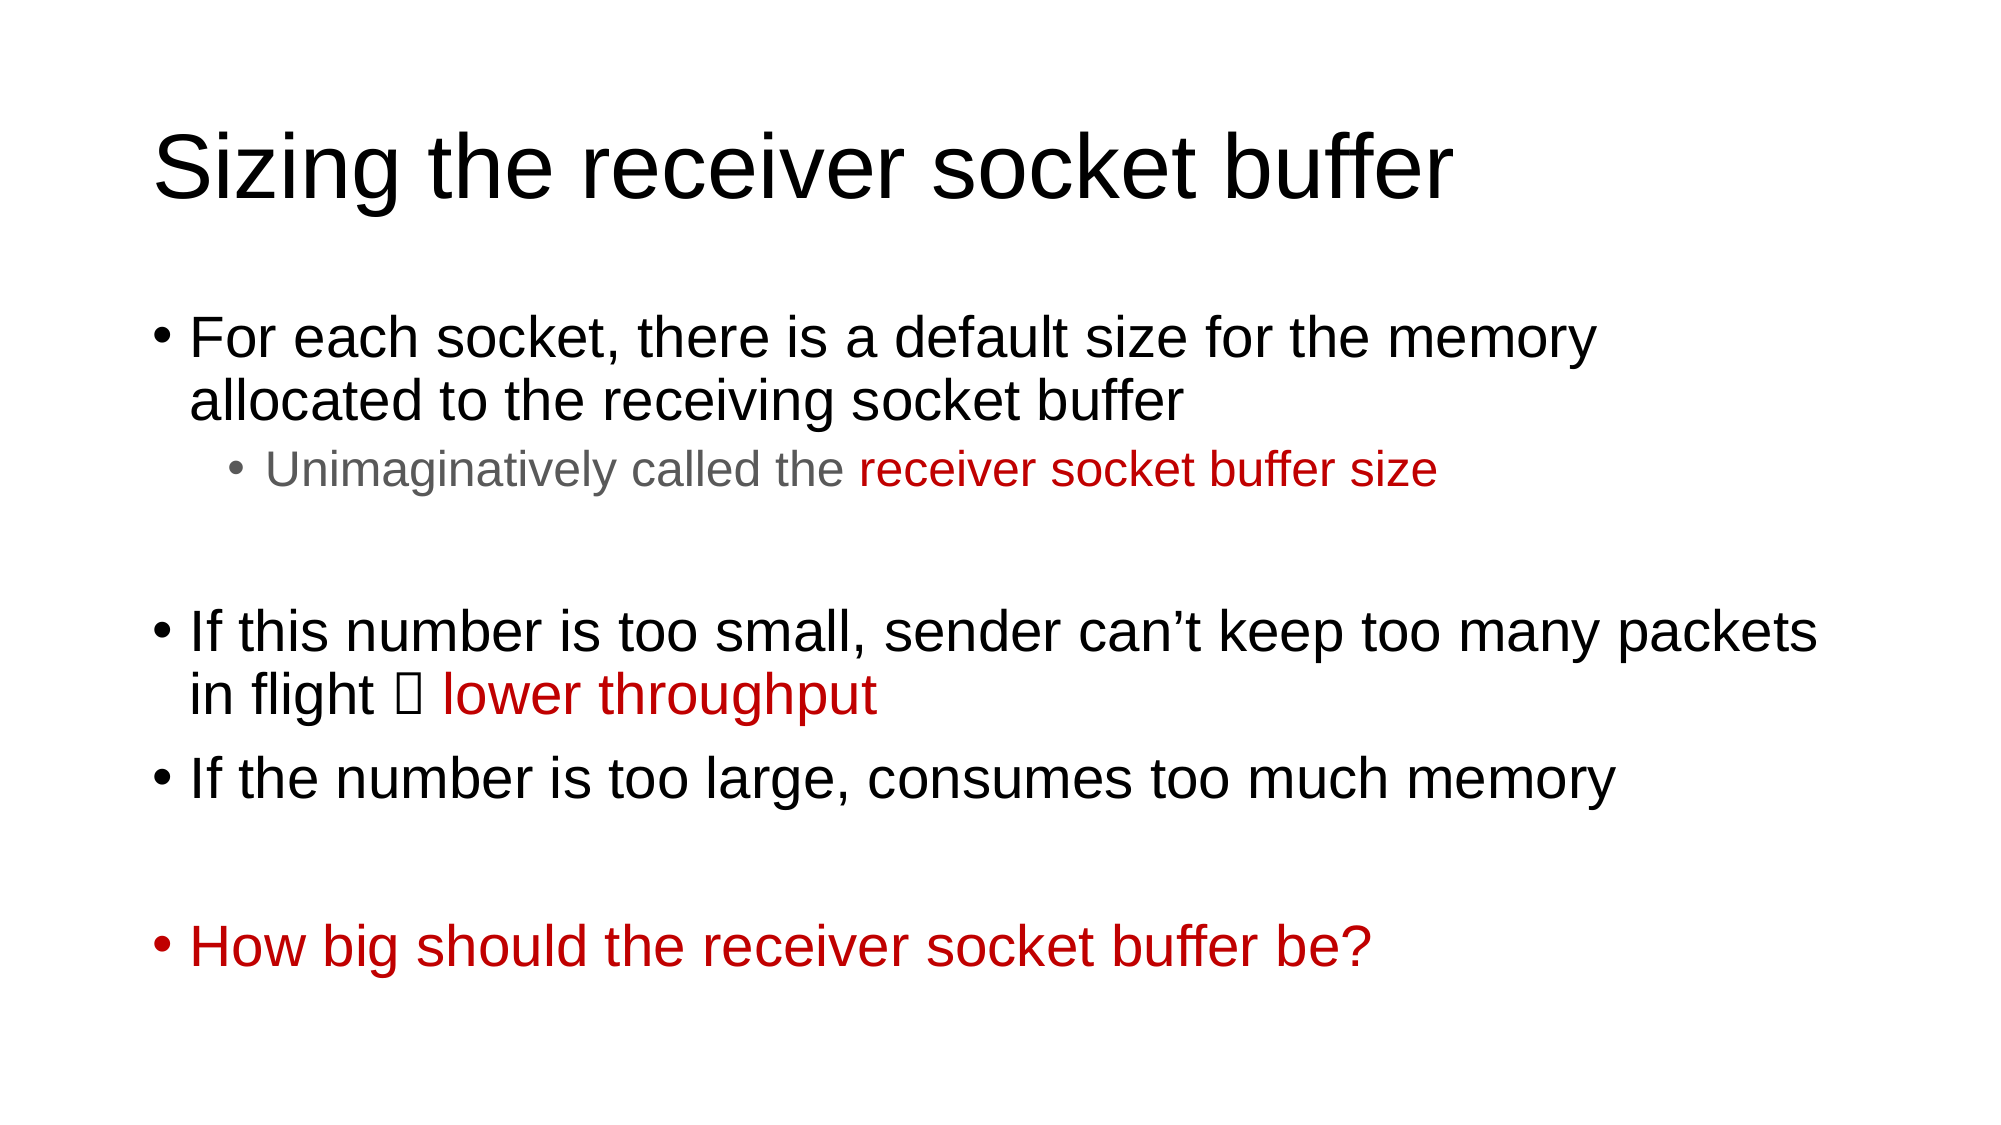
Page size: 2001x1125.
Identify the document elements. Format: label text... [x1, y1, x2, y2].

title Sizing the receiver socket buffer [137, 59, 1863, 278]
list For each socket, there is a default size for the memory allocated to the receiving socket buffer Unimaginatively called the receiver socket buffer size If this number is too small, sender can’t keep too many packets in flight  lower throughput If the number is too large, consumes too much memory How big should the receiver socket buffer be? [137, 299, 1863, 1014]
